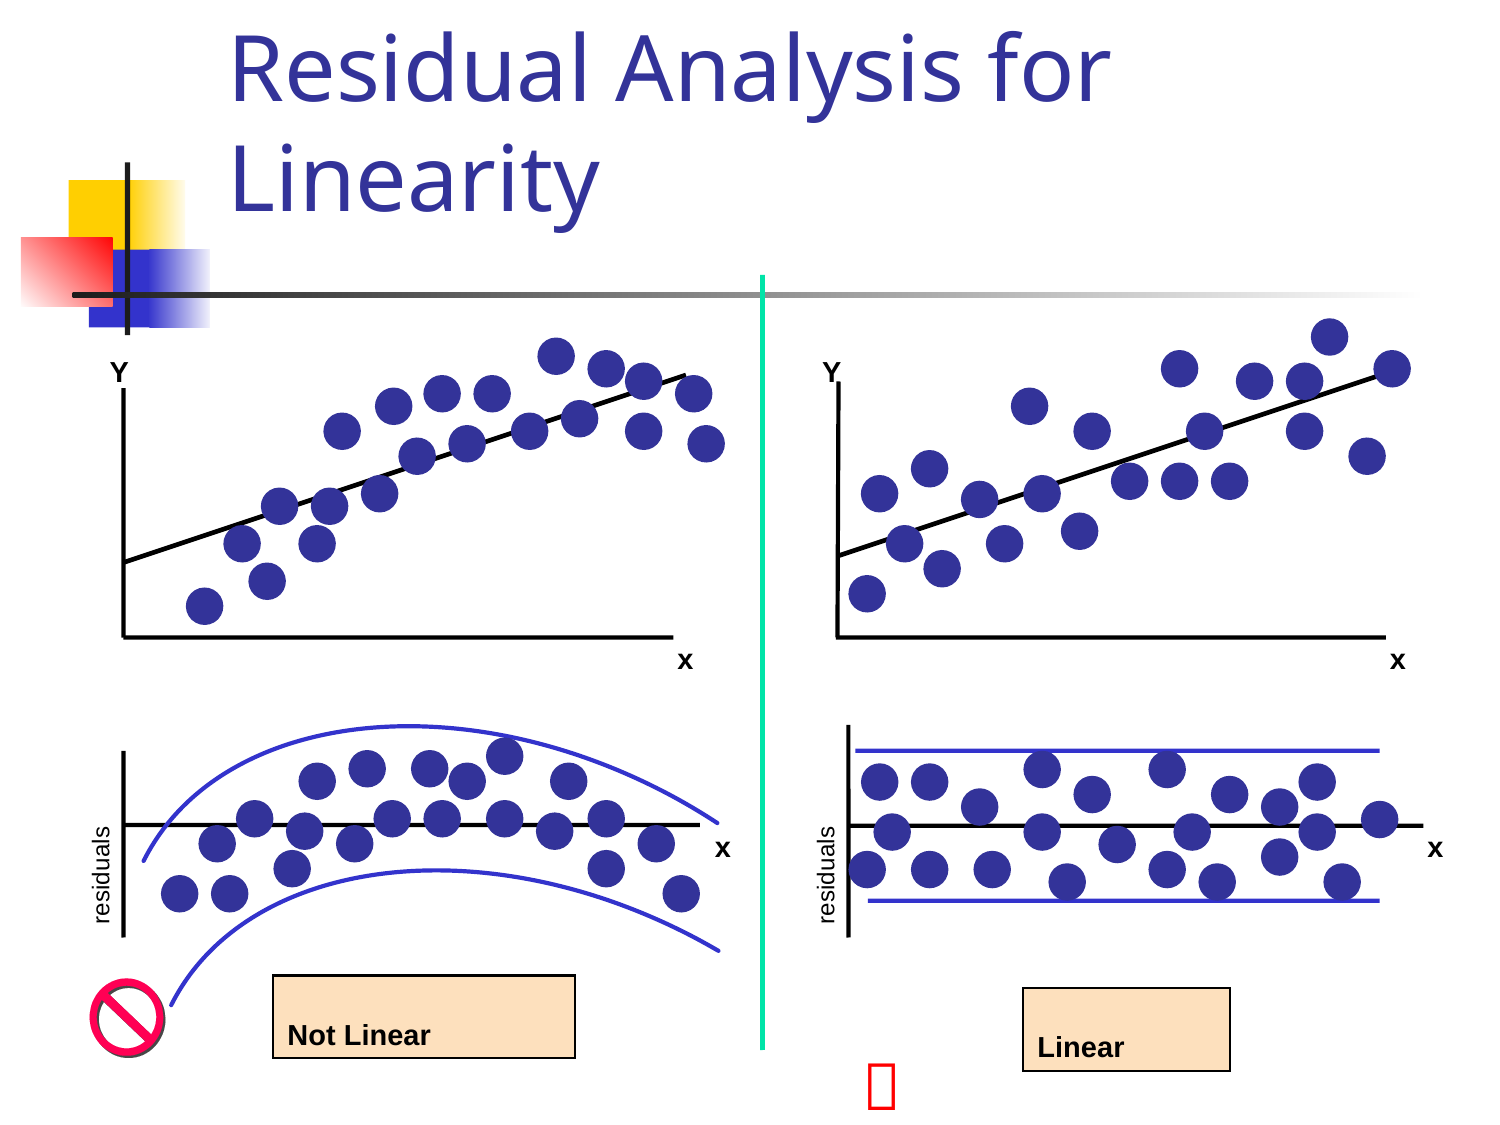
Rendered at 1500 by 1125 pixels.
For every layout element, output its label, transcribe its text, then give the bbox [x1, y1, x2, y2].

text_box [1323, 863, 1361, 901]
text_box [587, 800, 625, 838]
text_box [510, 412, 549, 451]
text_box [960, 480, 999, 519]
text_box [549, 762, 588, 801]
text_box [923, 549, 961, 588]
text_box [1010, 387, 1049, 426]
text_box [537, 337, 575, 376]
text_box [198, 825, 236, 863]
text_box [448, 762, 486, 801]
text_box [374, 387, 413, 426]
text_box [985, 525, 1024, 563]
text_box [860, 763, 899, 801]
text_box [298, 525, 336, 563]
text_box [1148, 850, 1186, 889]
text_box [223, 525, 261, 563]
text_box [398, 437, 436, 475]
text_box [285, 812, 324, 850]
text_box [235, 800, 274, 838]
title Residual Analysis for Linearity [212, 75, 1374, 238]
text_box [210, 875, 249, 913]
text_box [1373, 350, 1411, 388]
text_box [1160, 350, 1199, 388]
text_box residuals [50, 725, 122, 940]
text_box [360, 474, 399, 513]
text_box [1348, 437, 1386, 475]
text_box [174, 870, 719, 1125]
text_box [143, 726, 699, 916]
text_box [587, 350, 625, 388]
text_box [473, 375, 511, 413]
text_box [1023, 474, 1061, 513]
text_box [1210, 462, 1249, 501]
text_box [335, 825, 374, 863]
text_box [910, 850, 949, 889]
text_box  [847, 962, 1062, 1125]
text_box [1148, 750, 1186, 789]
text_box [624, 362, 663, 400]
text_box [687, 425, 725, 463]
text_box [1285, 412, 1324, 451]
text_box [85, 974, 174, 1063]
text_box [624, 412, 663, 451]
text_box [1160, 462, 1199, 501]
text_box [973, 850, 1011, 889]
text_box [1298, 813, 1336, 851]
text_box x [1374, 599, 1439, 683]
text_box [273, 849, 311, 888]
text_box [1073, 412, 1111, 451]
text_box [848, 575, 886, 613]
text_box [1110, 462, 1149, 501]
text_box [423, 800, 461, 838]
text_box [674, 375, 713, 413]
text_box [910, 450, 949, 488]
text_box [662, 875, 700, 913]
text_box [1310, 318, 1349, 356]
text_box [160, 875, 199, 913]
text_box [310, 487, 349, 526]
text_box [535, 812, 574, 850]
text_box x [662, 599, 739, 683]
text_box [1060, 512, 1099, 550]
text_box [910, 763, 949, 801]
text_box Y [807, 312, 857, 396]
text_box [560, 399, 599, 438]
text_box [873, 813, 911, 851]
text_box [1185, 412, 1224, 451]
text_box [1023, 813, 1061, 851]
text_box [323, 412, 361, 451]
text_box [298, 762, 336, 801]
text_box [637, 825, 676, 863]
text_box [485, 737, 524, 775]
text_box [885, 525, 924, 563]
text_box [1285, 362, 1324, 400]
text_box Linear [1062, 987, 1230, 1071]
text_box [185, 587, 224, 625]
text_box residuals [774, 725, 847, 940]
text_box [373, 800, 411, 838]
text_box [1198, 863, 1236, 901]
text_box [960, 788, 999, 826]
text_box [860, 474, 899, 513]
text_box [348, 750, 386, 788]
text_box [485, 800, 524, 838]
text_box [248, 562, 286, 601]
text_box [1073, 775, 1111, 814]
text_box [1098, 825, 1136, 864]
text_box [587, 849, 625, 888]
text_box [1023, 750, 1061, 789]
text_box [848, 850, 886, 889]
text_box x [699, 787, 762, 871]
text_box [1260, 838, 1299, 876]
text_box [1173, 813, 1211, 851]
text_box [1360, 800, 1399, 839]
text_box [410, 750, 449, 788]
text_box [1298, 763, 1336, 801]
text_box [260, 487, 299, 526]
text_box [1260, 788, 1299, 826]
text_box x [1412, 787, 1479, 871]
text_box [423, 375, 461, 413]
text_box [448, 425, 486, 463]
text_box [1210, 775, 1249, 814]
text_box Y [94, 312, 144, 396]
text_box [1048, 863, 1086, 901]
text_box [1235, 362, 1274, 400]
